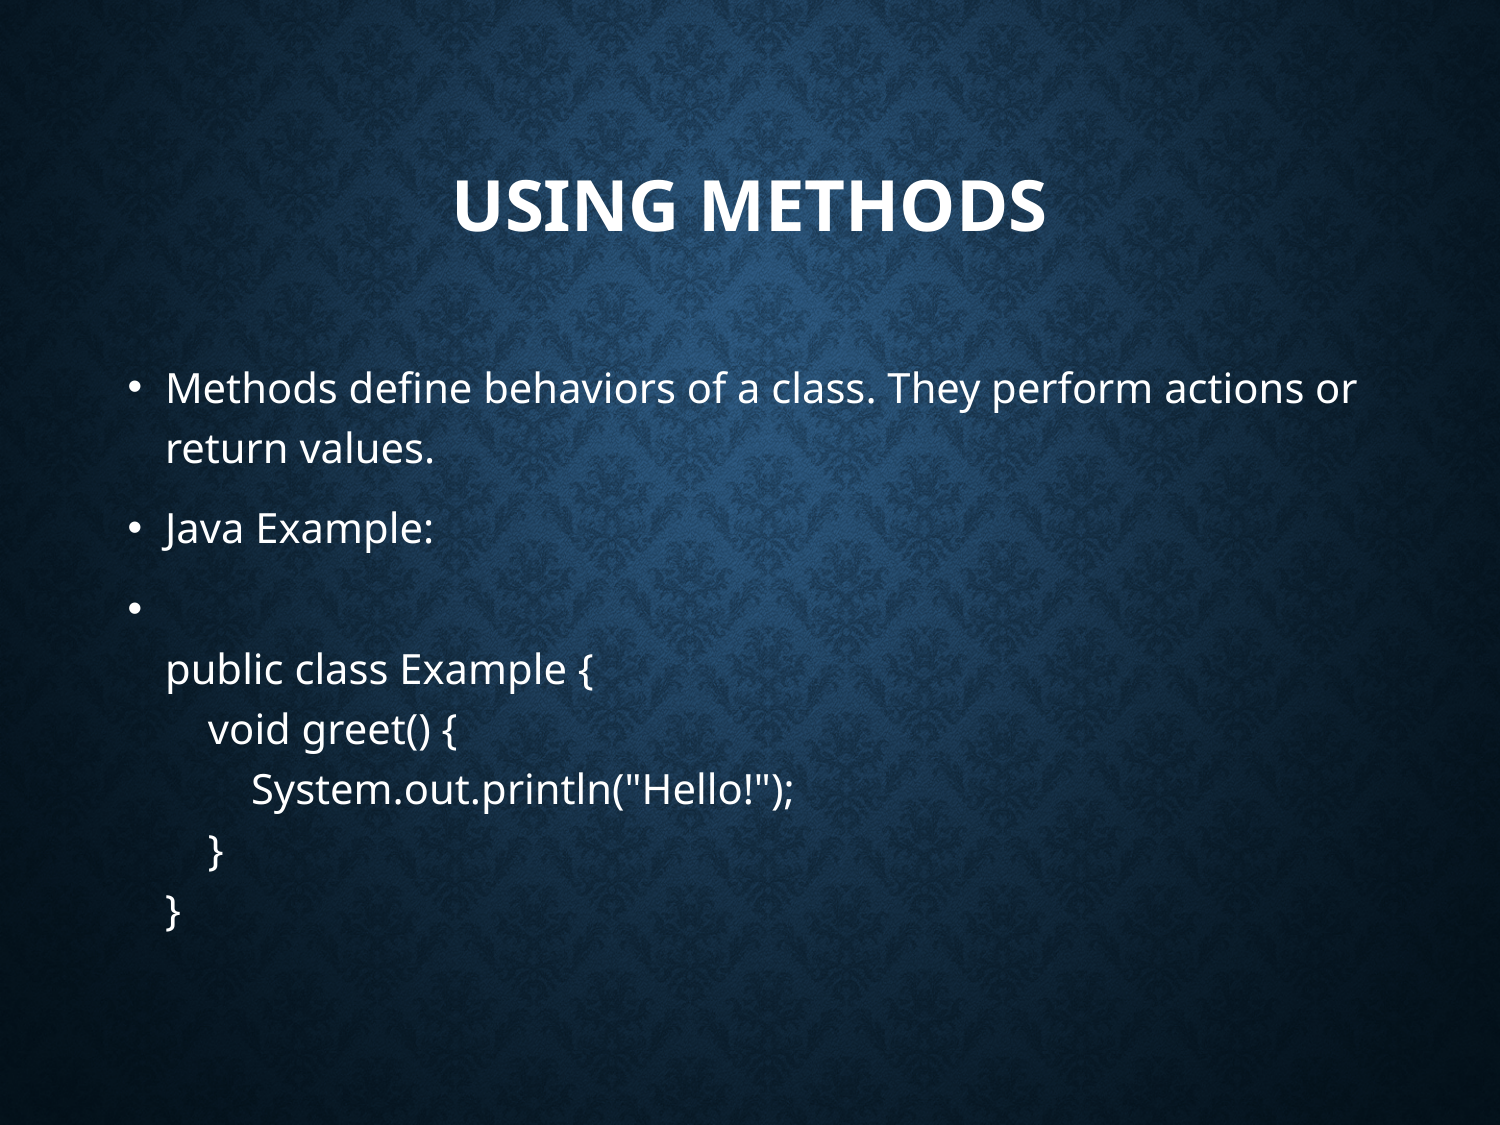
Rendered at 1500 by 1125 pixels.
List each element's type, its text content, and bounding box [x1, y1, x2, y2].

title Using Methods [112, 99, 1387, 318]
list Methods define behaviors of a class. They perform actions or return values. Java Example: public class Example { void greet() { System.out.println("Hello!"); } } [112, 343, 1387, 950]
